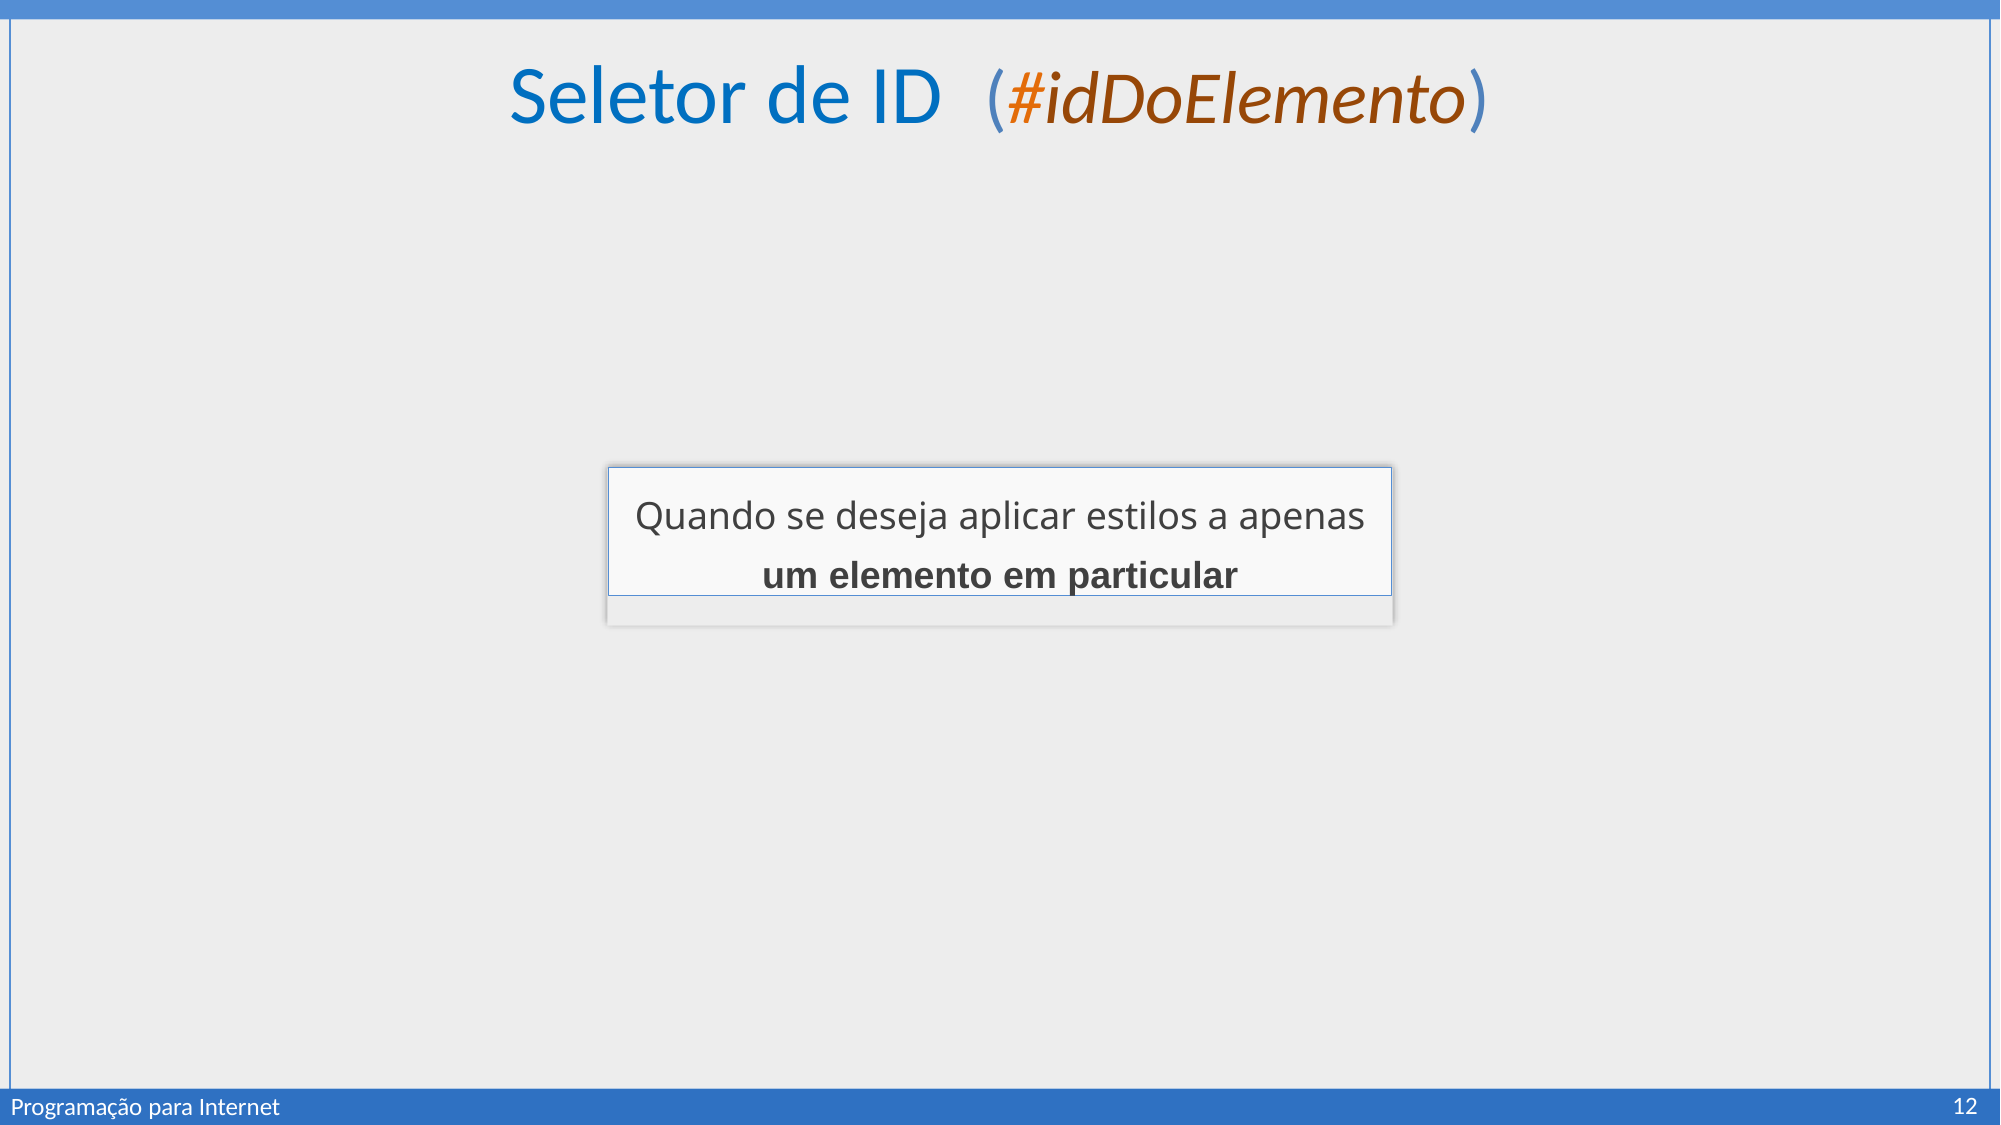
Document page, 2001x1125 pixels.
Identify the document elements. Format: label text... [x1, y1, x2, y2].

slide_number Programação para Internet [8, 1094, 287, 1125]
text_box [596, 456, 1403, 635]
slide_number 12 [1946, 1093, 1985, 1125]
title Seletor de ID (#idDoElemento) [507, 38, 1493, 229]
